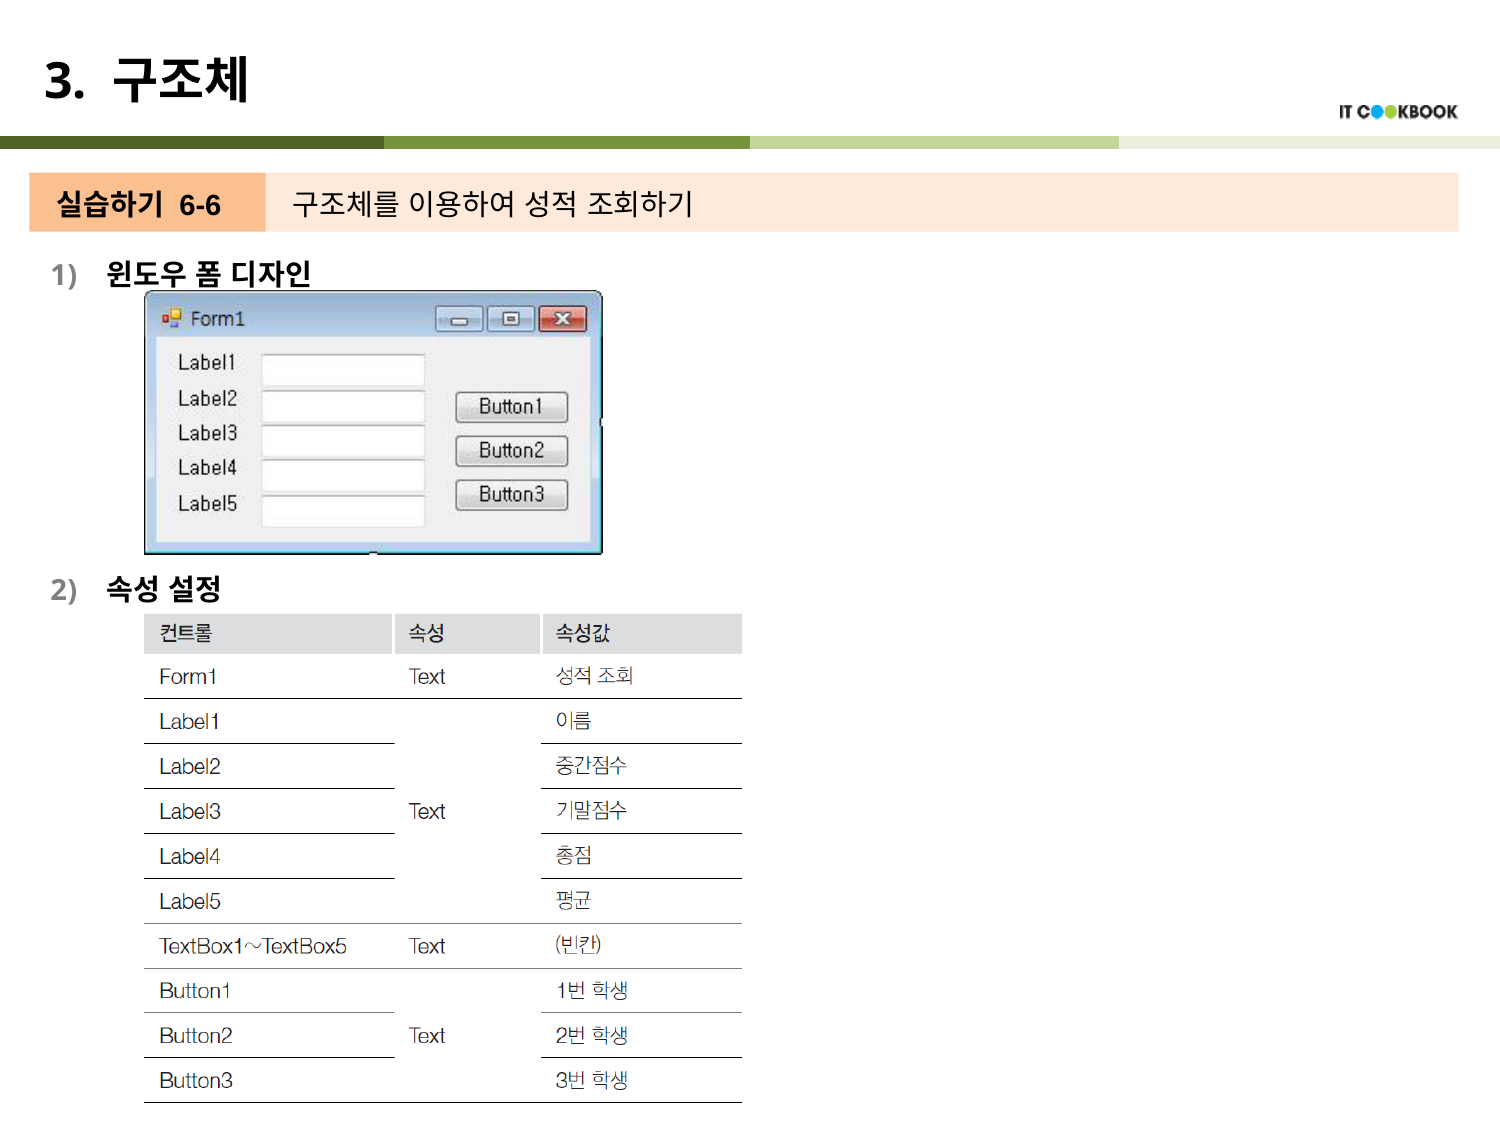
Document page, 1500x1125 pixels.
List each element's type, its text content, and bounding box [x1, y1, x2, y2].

list 윈도우 폼 디자인 속성 설정 [35, 231, 1465, 1095]
picture [1340, 105, 1459, 120]
text_box 실습하기 6-6 [41, 144, 248, 263]
picture [144, 609, 748, 1107]
text_box 구조체를 이용하여 성적 조회하기 [277, 144, 739, 263]
picture [144, 290, 603, 556]
title 3. 구조체 [29, 32, 1312, 124]
